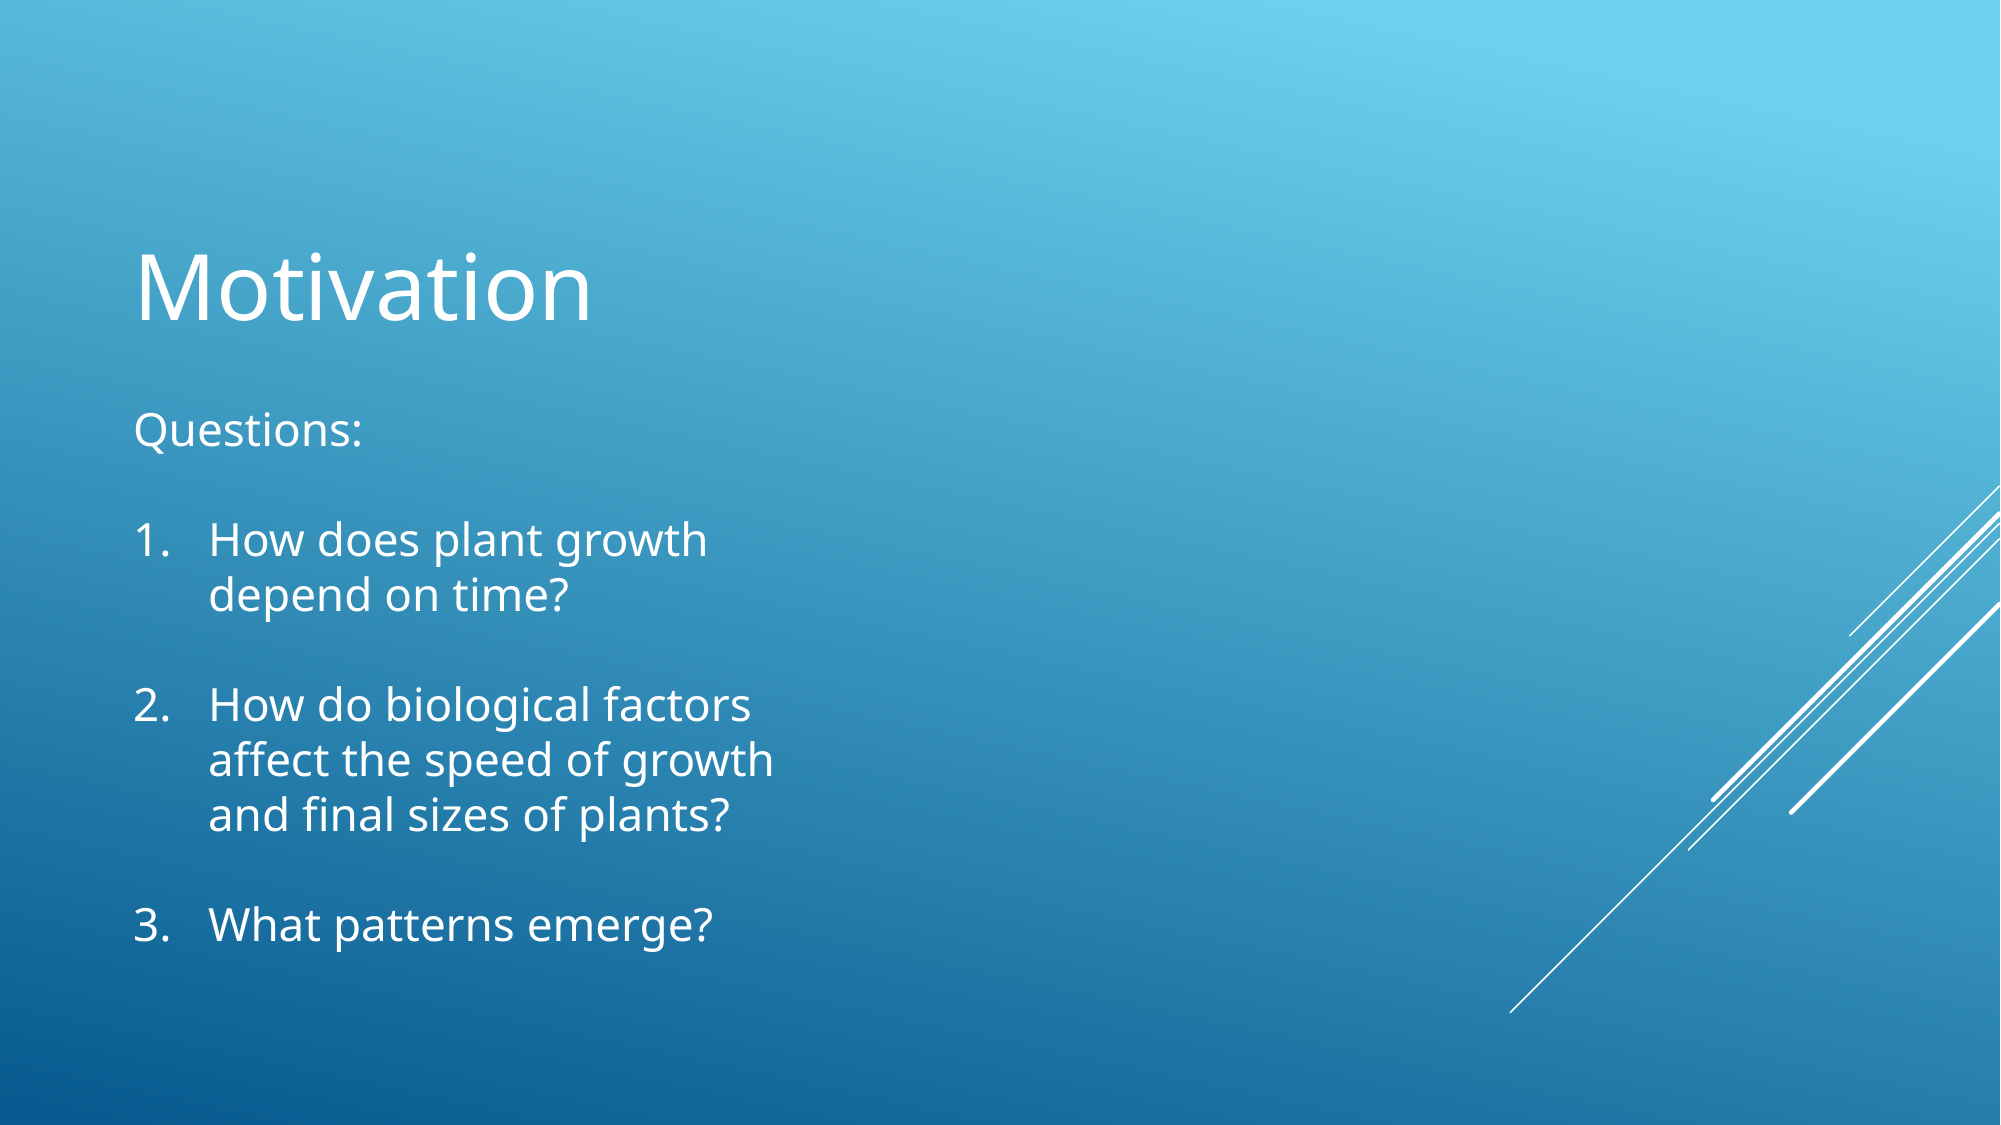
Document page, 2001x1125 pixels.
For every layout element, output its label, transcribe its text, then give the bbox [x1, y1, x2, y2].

title Motivation [118, 160, 1519, 408]
text_box Questions: How does plant growth depend on time? How do biological factors affect the speed of growth and final sizes of plants? What patterns emerge? [118, 393, 838, 958]
